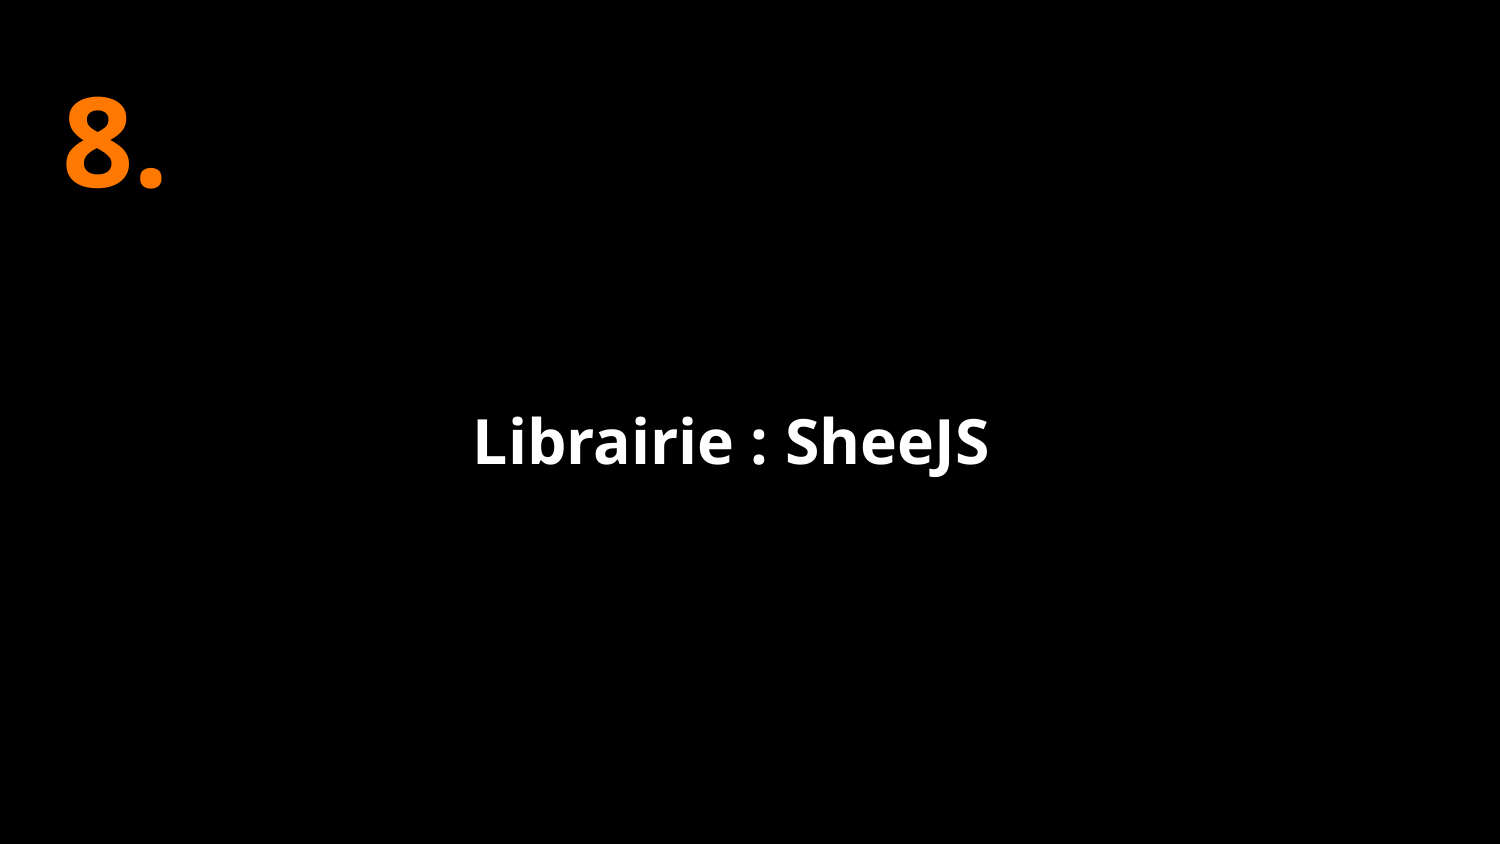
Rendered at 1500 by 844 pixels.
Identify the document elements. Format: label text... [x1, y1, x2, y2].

text_box 8. [62, 62, 481, 213]
text_box Librairie : SheeJS [472, 416, 1071, 477]
